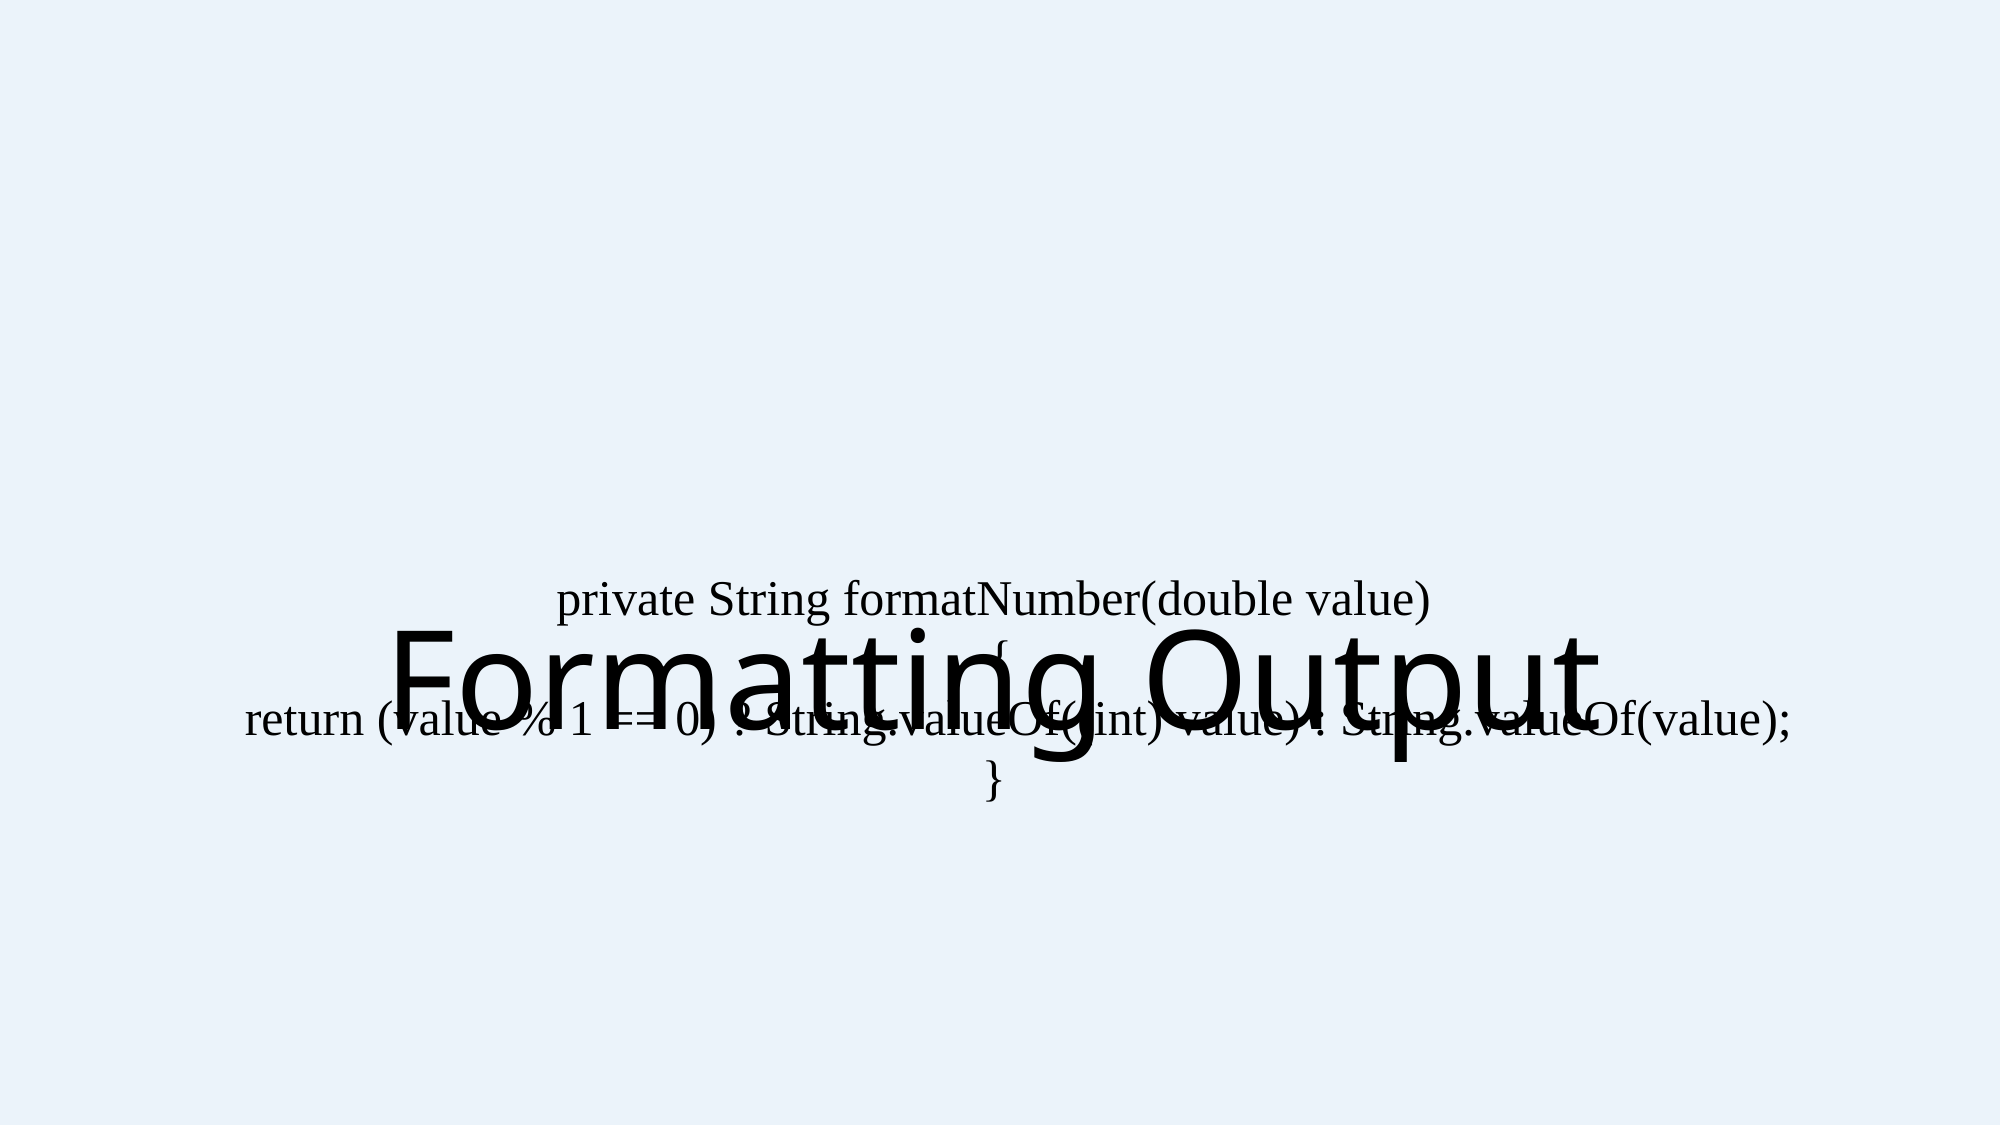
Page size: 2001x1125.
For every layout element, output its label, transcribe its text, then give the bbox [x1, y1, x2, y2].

text_box Formatting Output [66, 502, 1922, 765]
text_box private String formatNumber(double value) { return (value % 1 == 0) ? String.valueOf((int) value) : String.valueOf(value); } [172, 557, 1816, 813]
